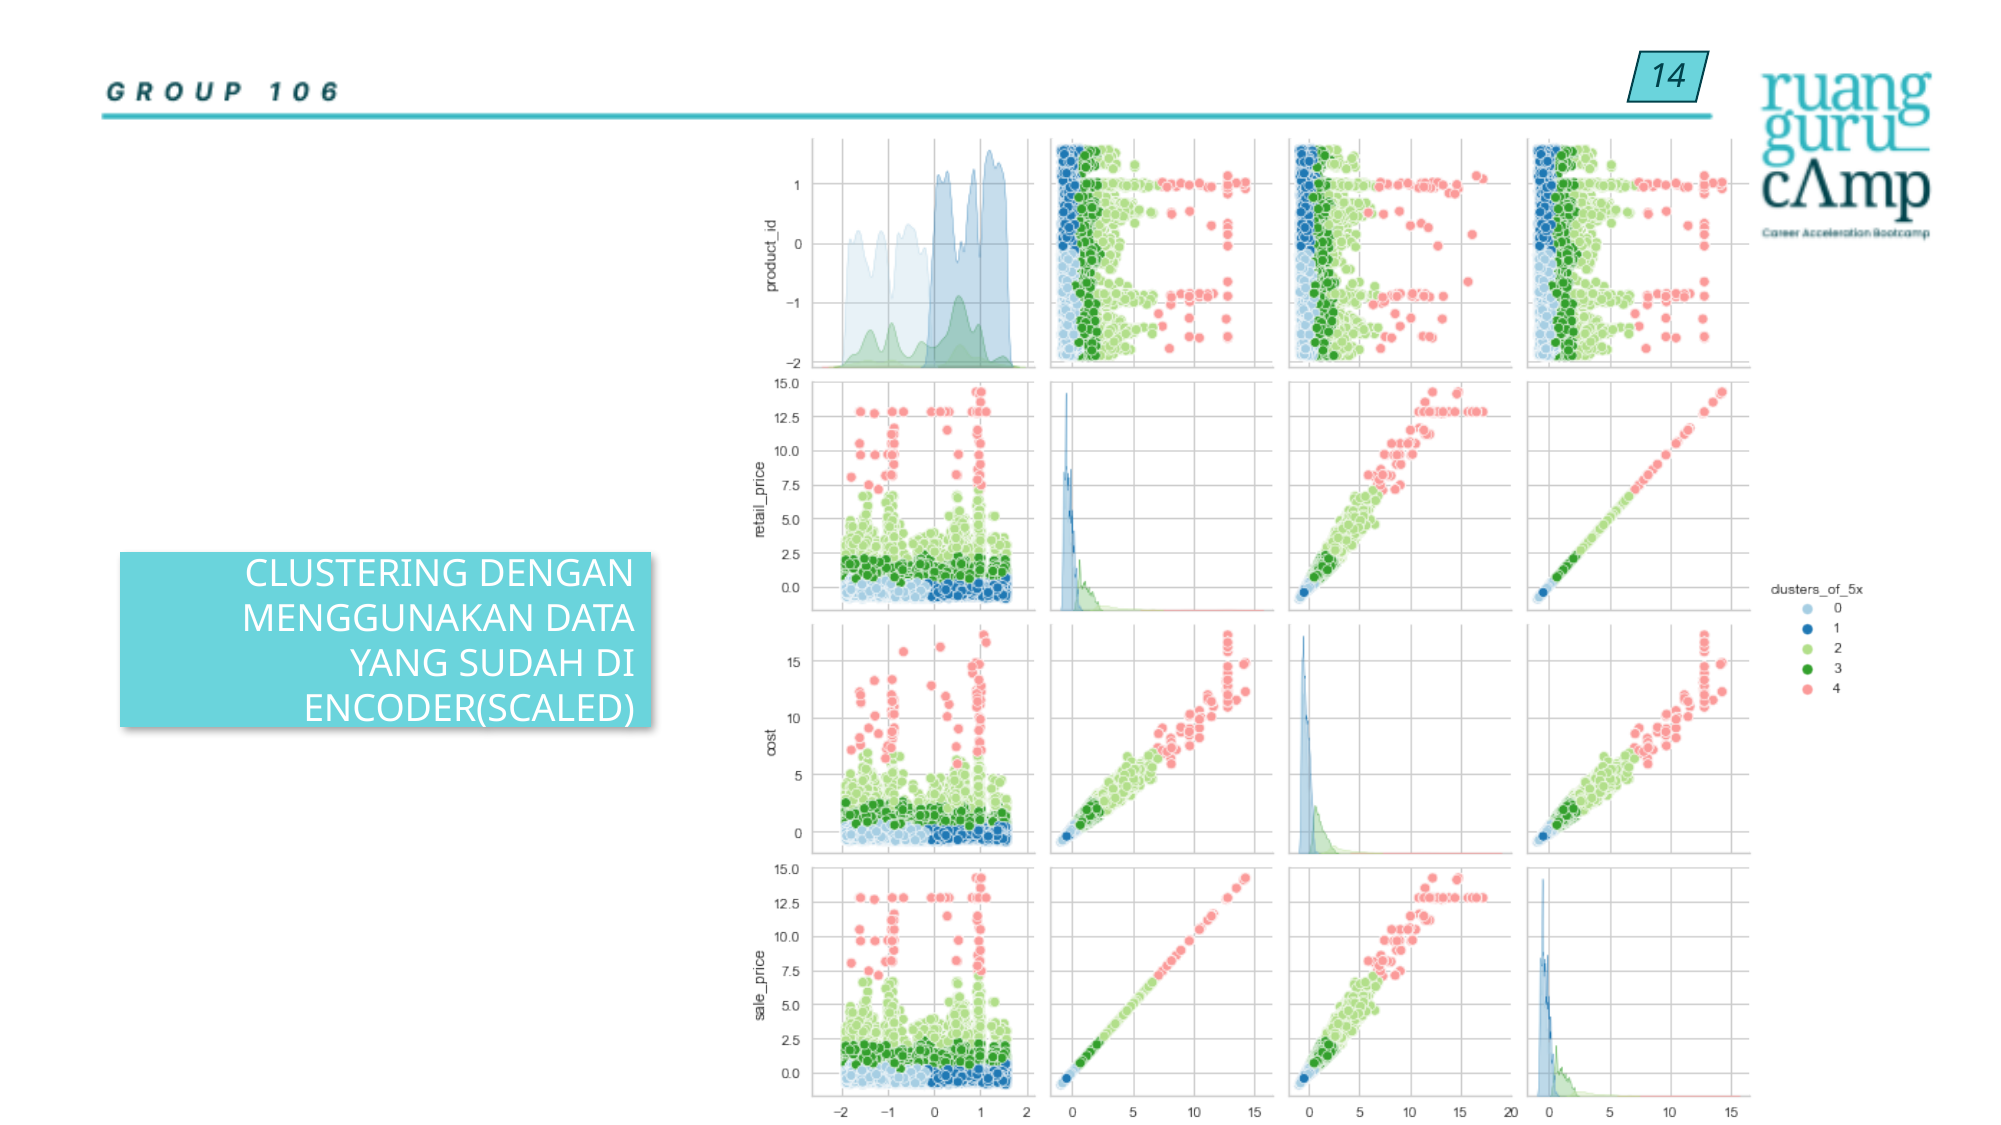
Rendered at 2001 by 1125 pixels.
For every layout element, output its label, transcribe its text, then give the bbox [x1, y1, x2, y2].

slide_number 14 [1621, 51, 1714, 102]
picture [0, 0, 2001, 1125]
text_box CLUSTERING DENGAN MENGGUNAKAN DATA YANG SUDAH DI ENCODER(SCALED) [120, 552, 651, 727]
